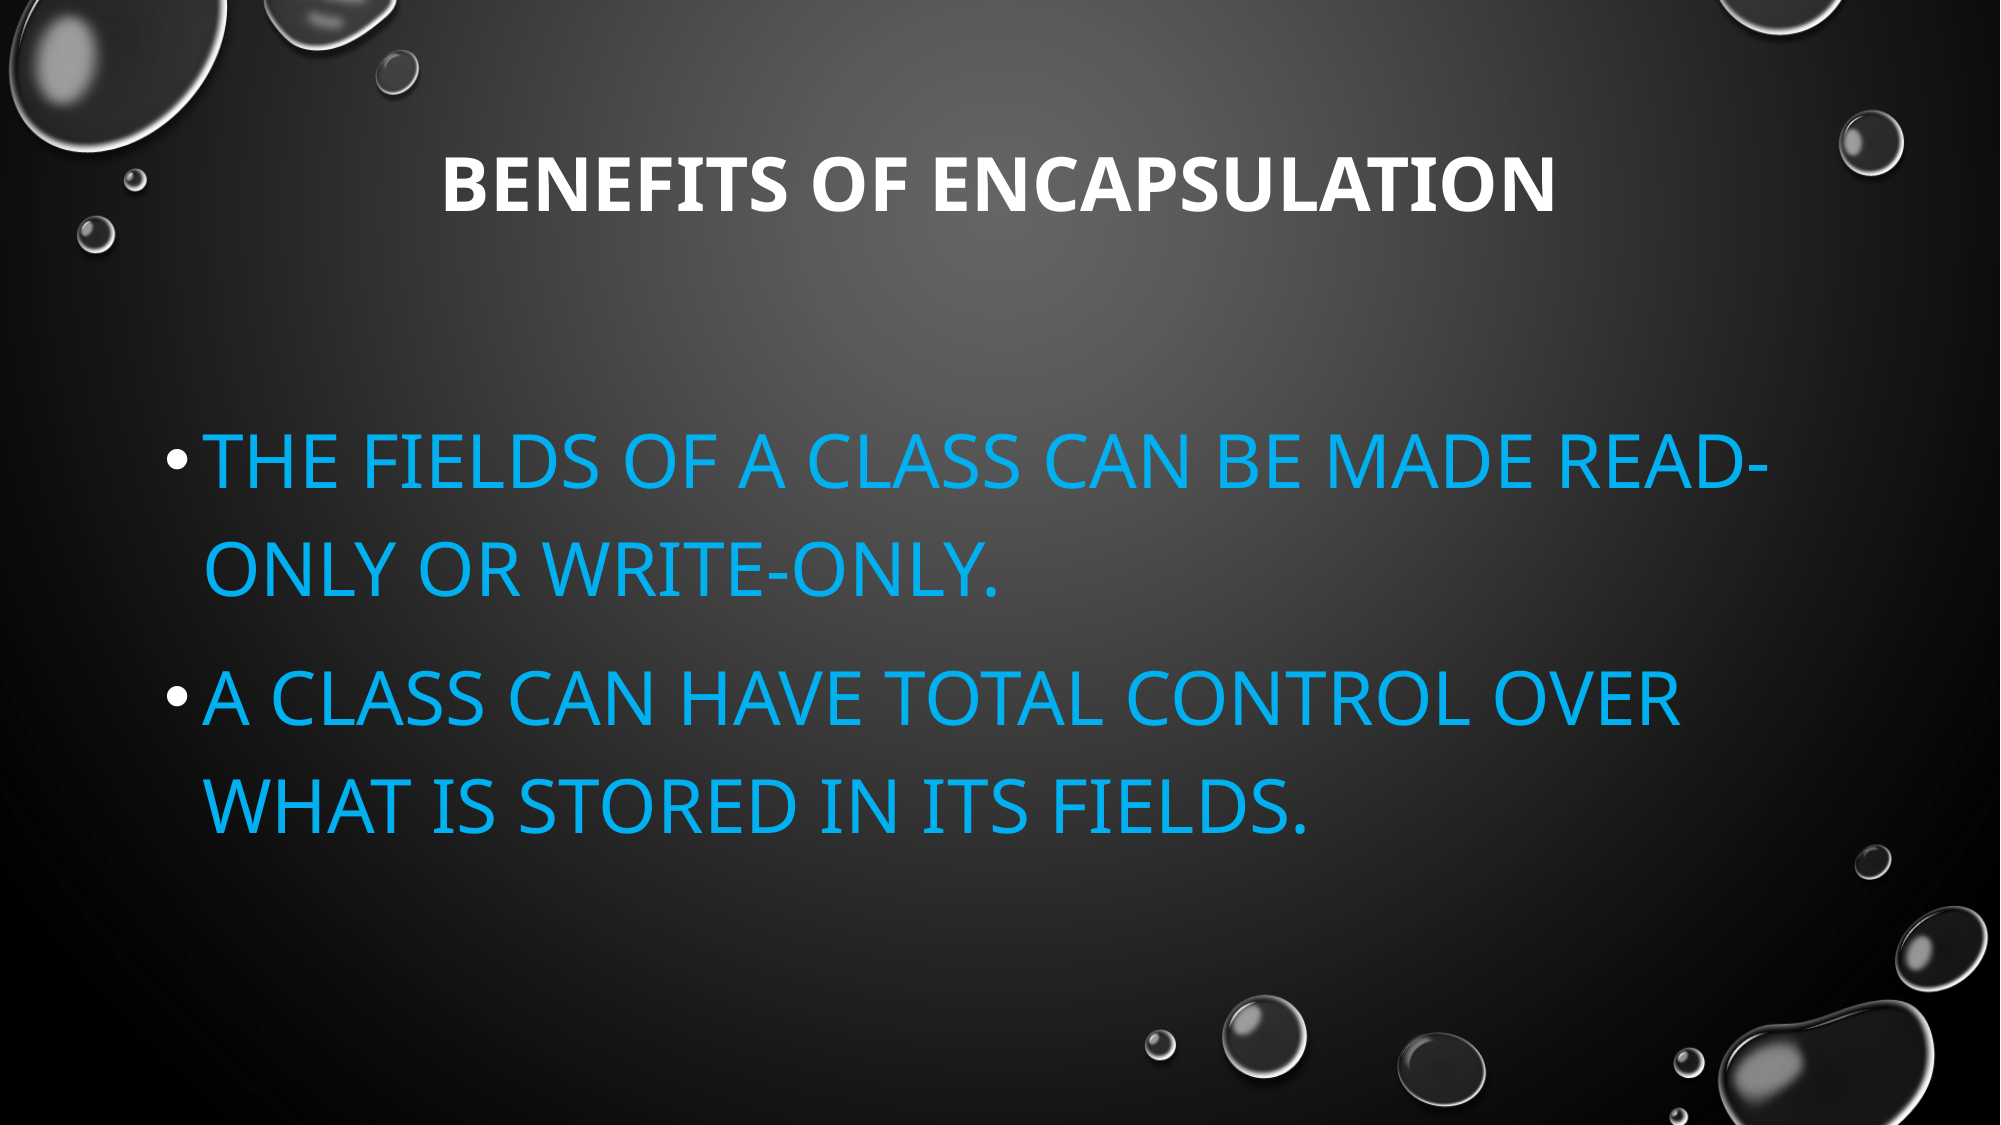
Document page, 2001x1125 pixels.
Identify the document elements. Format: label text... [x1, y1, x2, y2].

picture [0, 0, 2000, 1125]
list The fields of a class can be made read-only or write-only. A class can have total control over what is stored in its fields. [149, 388, 1850, 950]
title Benefits of Encapsulation [149, 101, 1851, 364]
